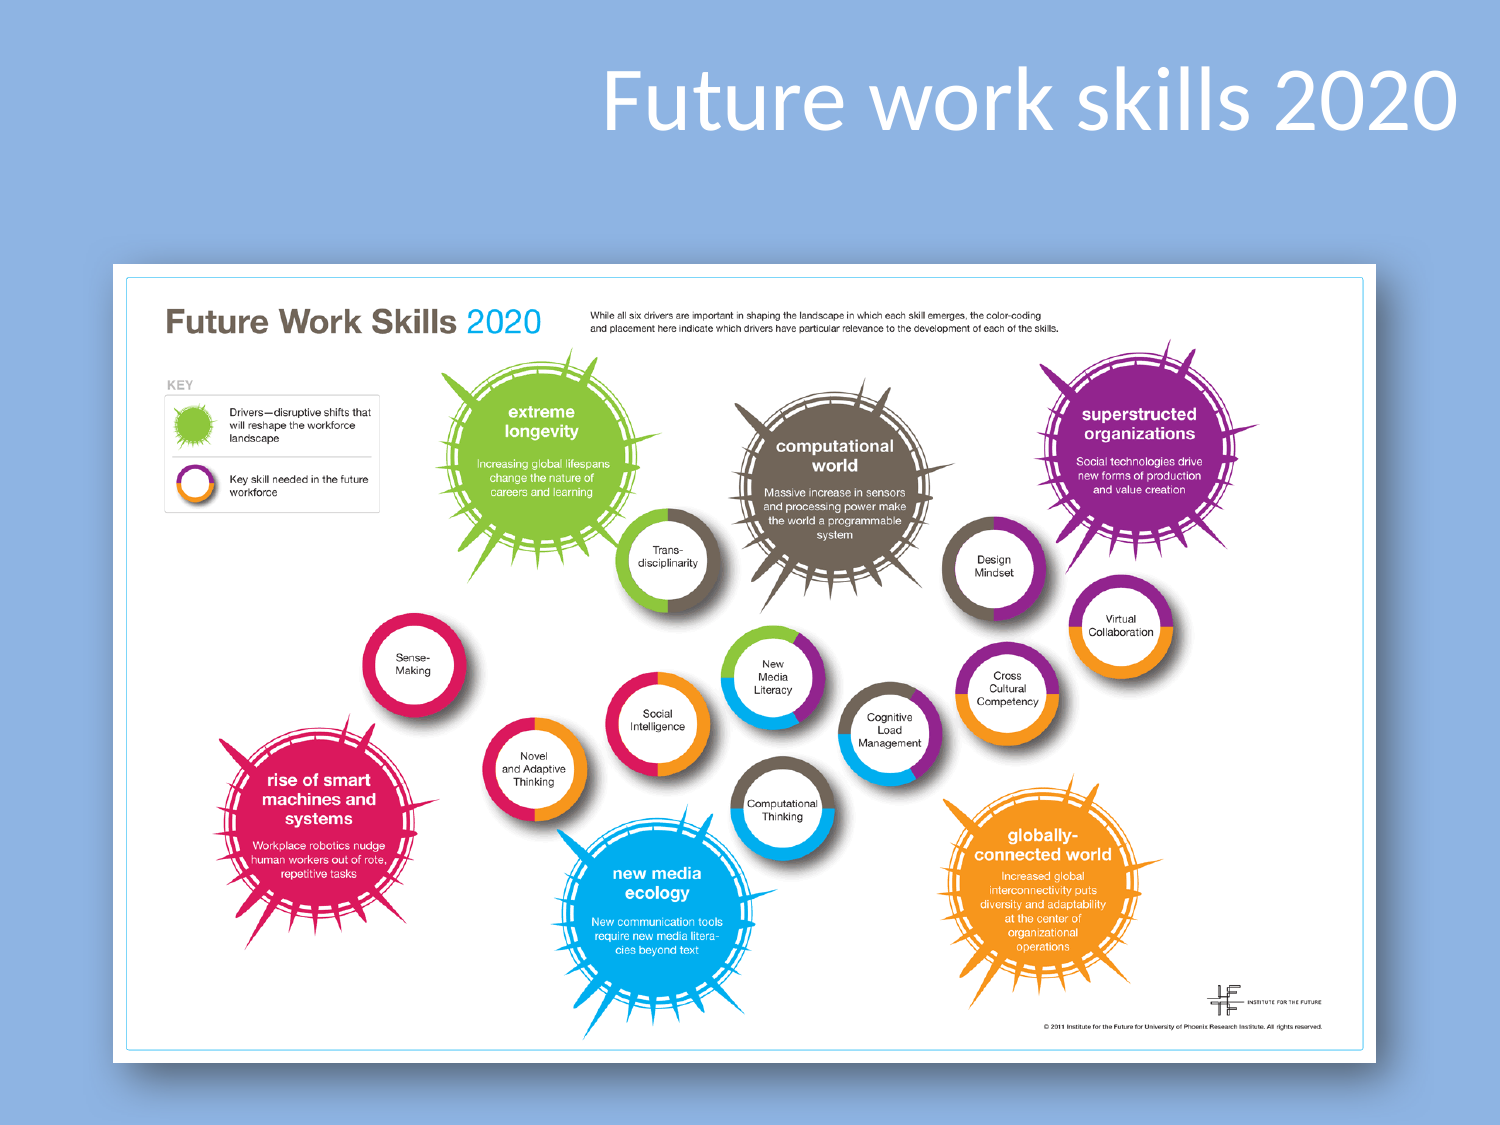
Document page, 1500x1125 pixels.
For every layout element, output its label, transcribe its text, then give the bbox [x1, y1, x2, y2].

title Future work skills 2020 [24, 12, 1475, 175]
picture [113, 263, 1377, 1063]
